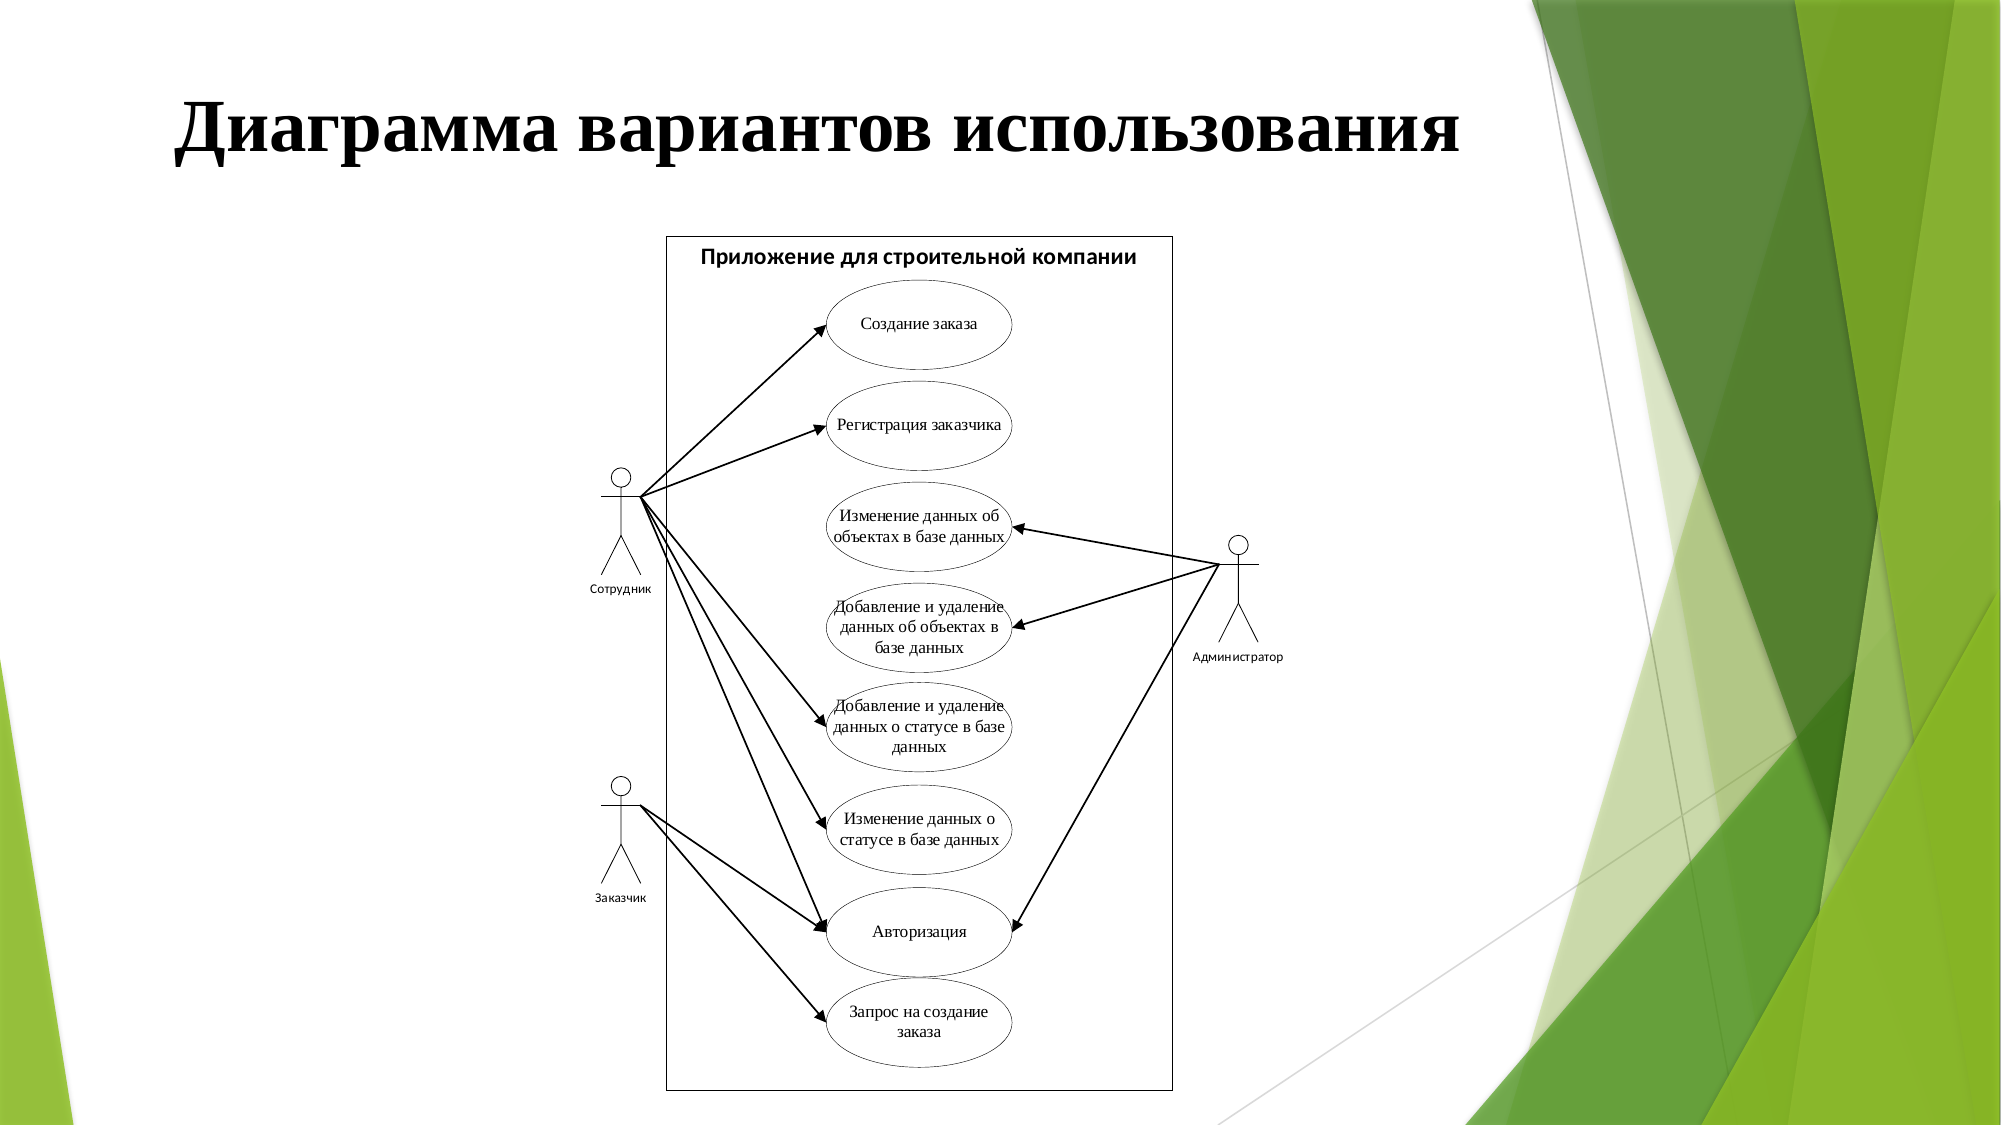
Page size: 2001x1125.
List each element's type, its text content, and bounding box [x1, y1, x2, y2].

title Диаграмма вариантов использования [112, 69, 1523, 286]
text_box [578, 233, 1294, 1092]
